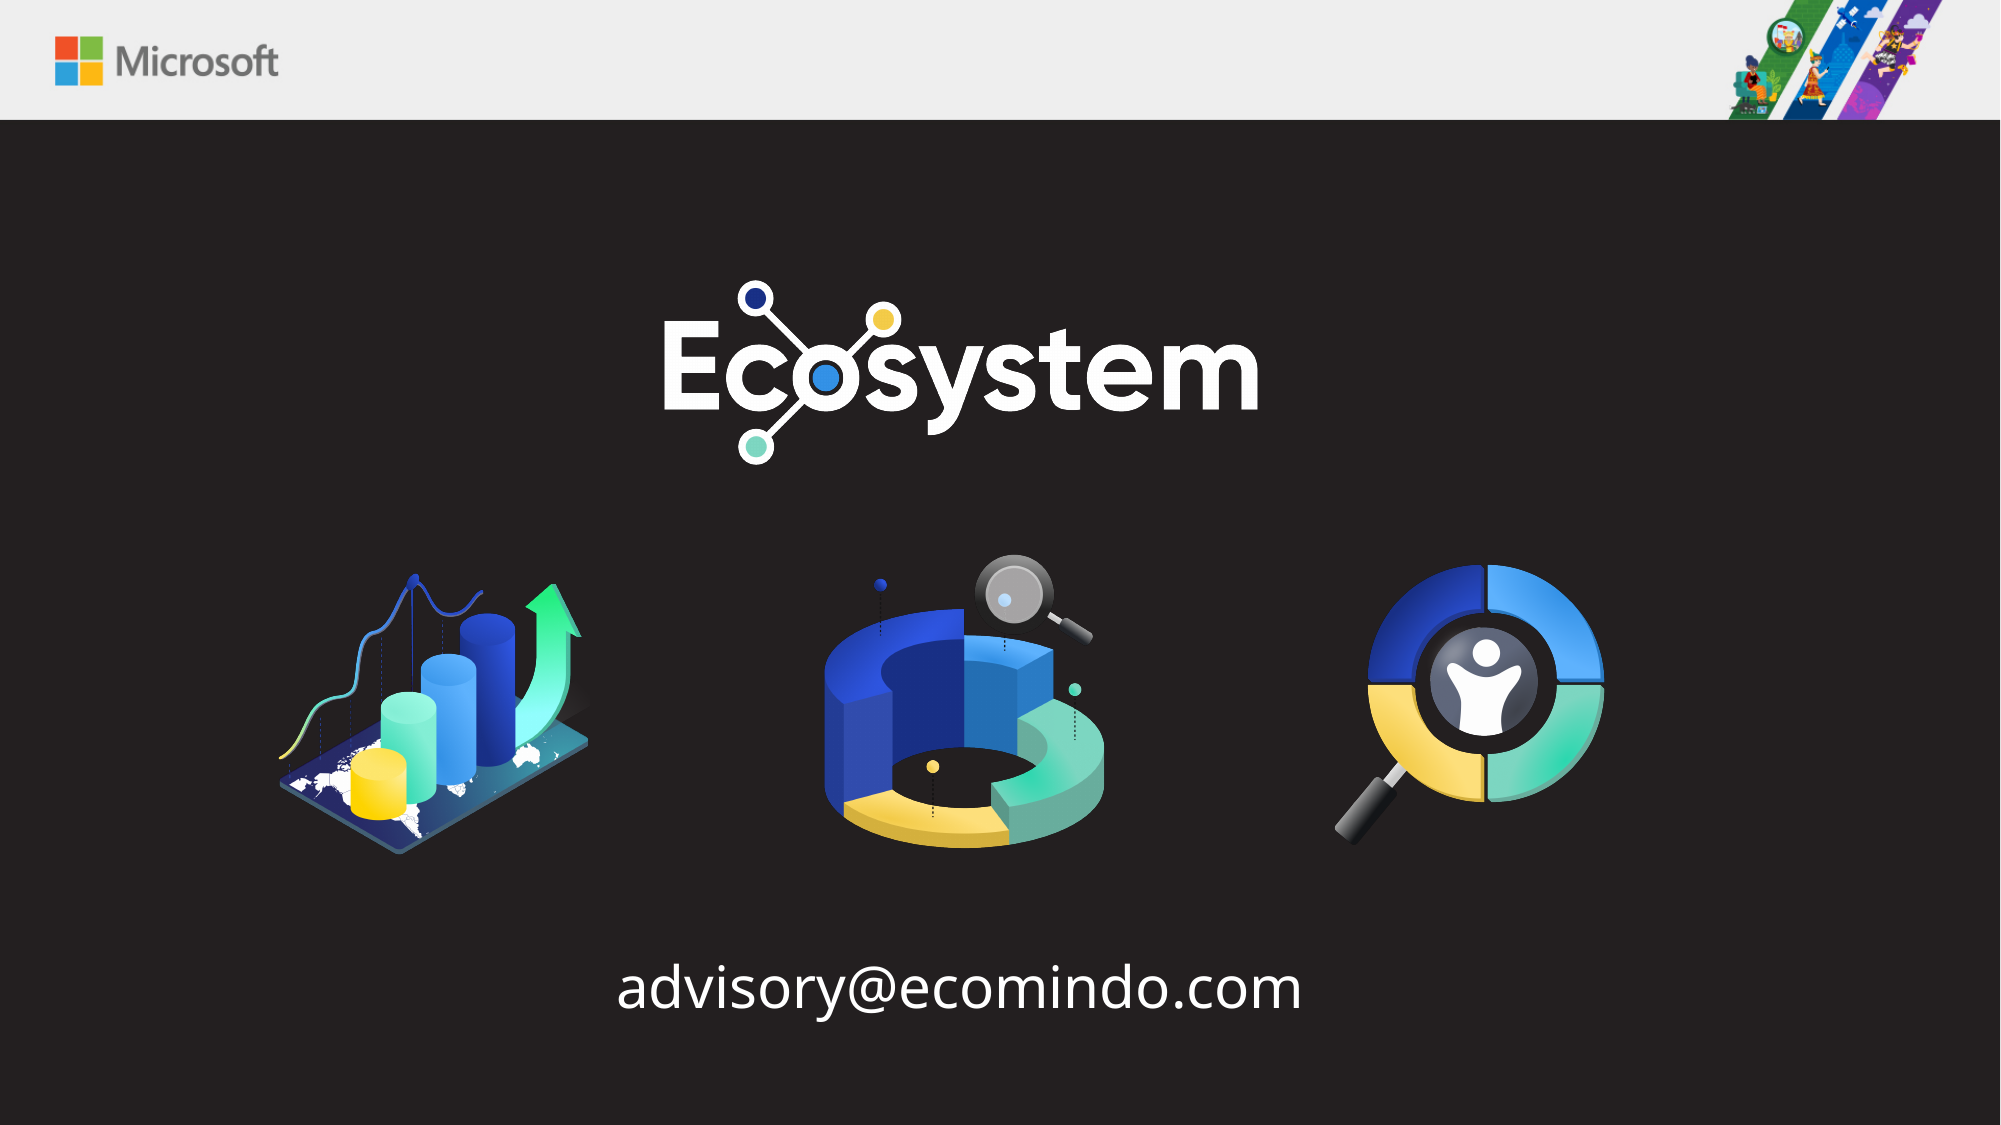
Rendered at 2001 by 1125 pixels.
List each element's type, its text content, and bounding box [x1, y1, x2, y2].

title advisory@ecomindo.com [203, 944, 1718, 1036]
picture [0, 0, 2001, 1125]
